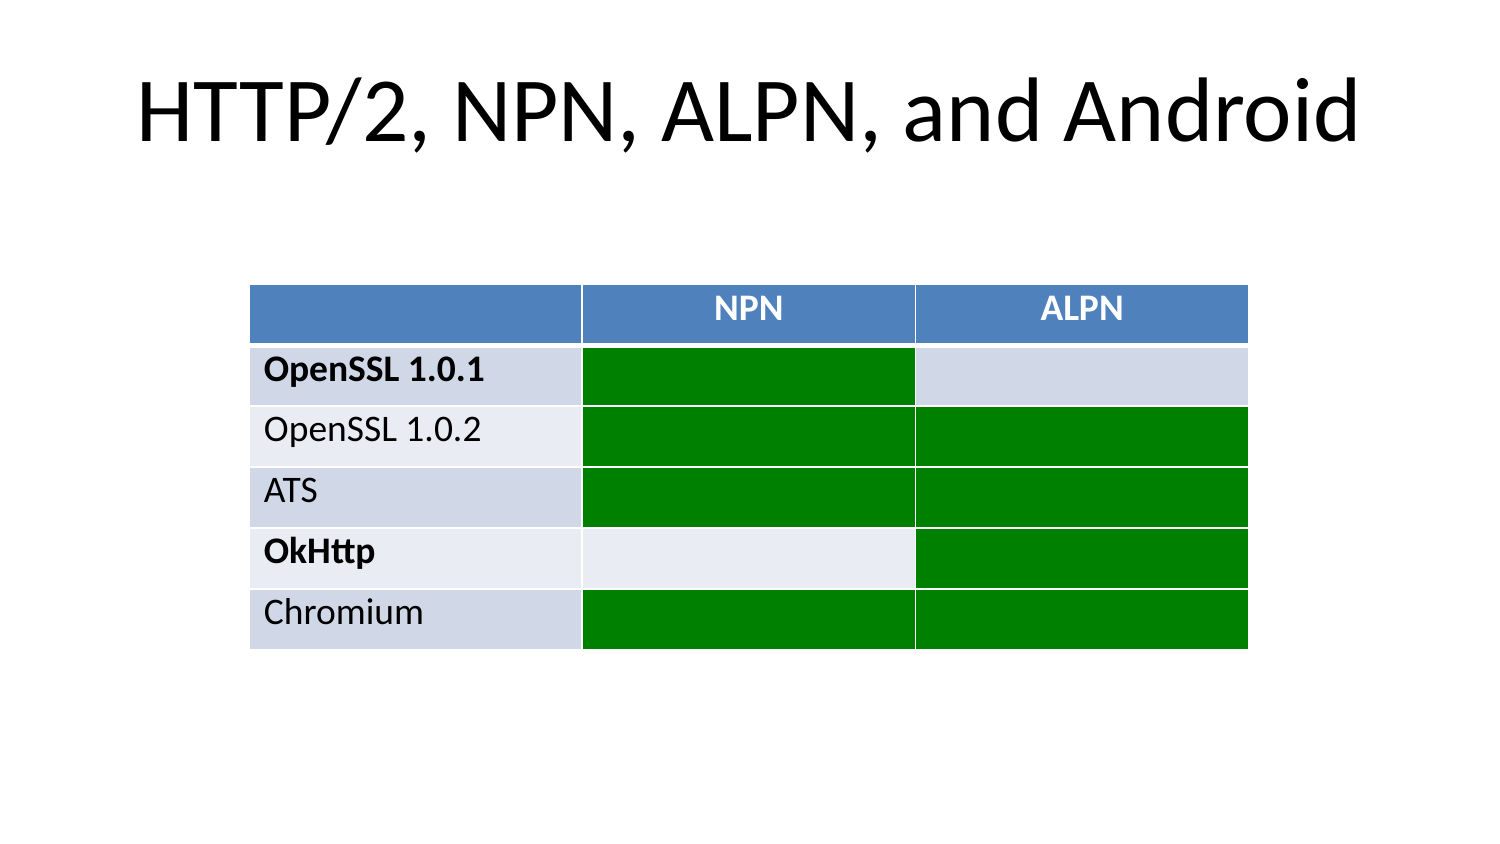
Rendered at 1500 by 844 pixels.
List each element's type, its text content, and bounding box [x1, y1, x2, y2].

table_header [250, 285, 581, 343]
table_cell [583, 529, 915, 588]
table_cell [916, 407, 1248, 466]
table_cell OpenSSL 1.0.1 [250, 348, 581, 405]
table_cell [916, 590, 1248, 649]
table_cell [916, 529, 1248, 588]
table_cell [583, 468, 915, 527]
table_cell [583, 348, 915, 405]
table_cell [916, 348, 1248, 405]
table_cell Chromium [250, 590, 581, 649]
table_header ALPN [916, 285, 1248, 343]
table_cell OkHttp [250, 529, 581, 588]
title HTTP/2, NPN, ALPN, and Android [75, 33, 1425, 175]
table_cell OpenSSL 1.0.2 [250, 407, 581, 466]
table_cell [583, 590, 915, 649]
table_cell [583, 407, 915, 466]
table_cell ATS [250, 468, 581, 527]
table_cell [916, 468, 1248, 527]
table_header NPN [583, 285, 915, 343]
